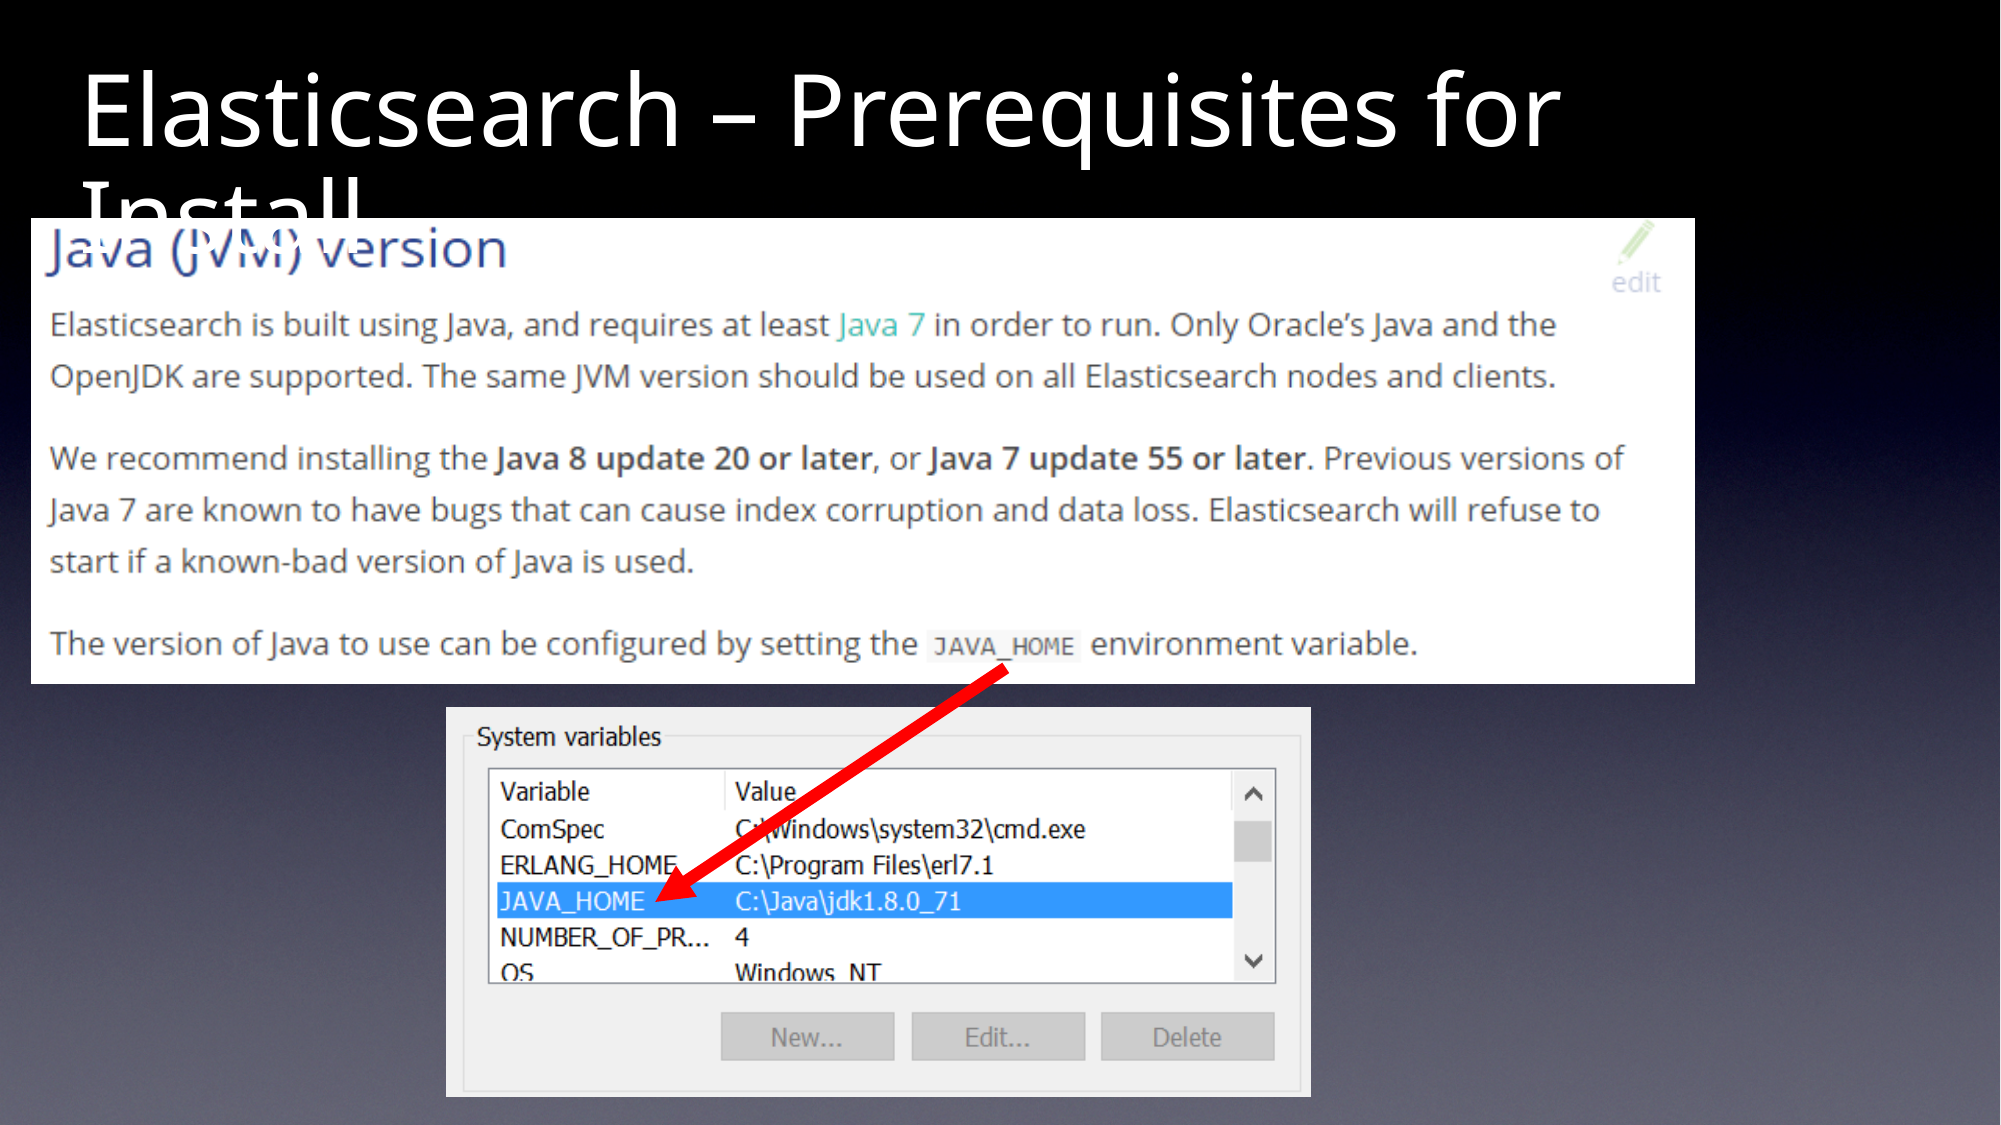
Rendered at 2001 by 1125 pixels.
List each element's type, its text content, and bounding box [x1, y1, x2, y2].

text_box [655, 667, 1006, 902]
picture [0, 0, 2001, 1125]
text_box Elasticsearch – Prerequisites for Install [64, 52, 1805, 176]
